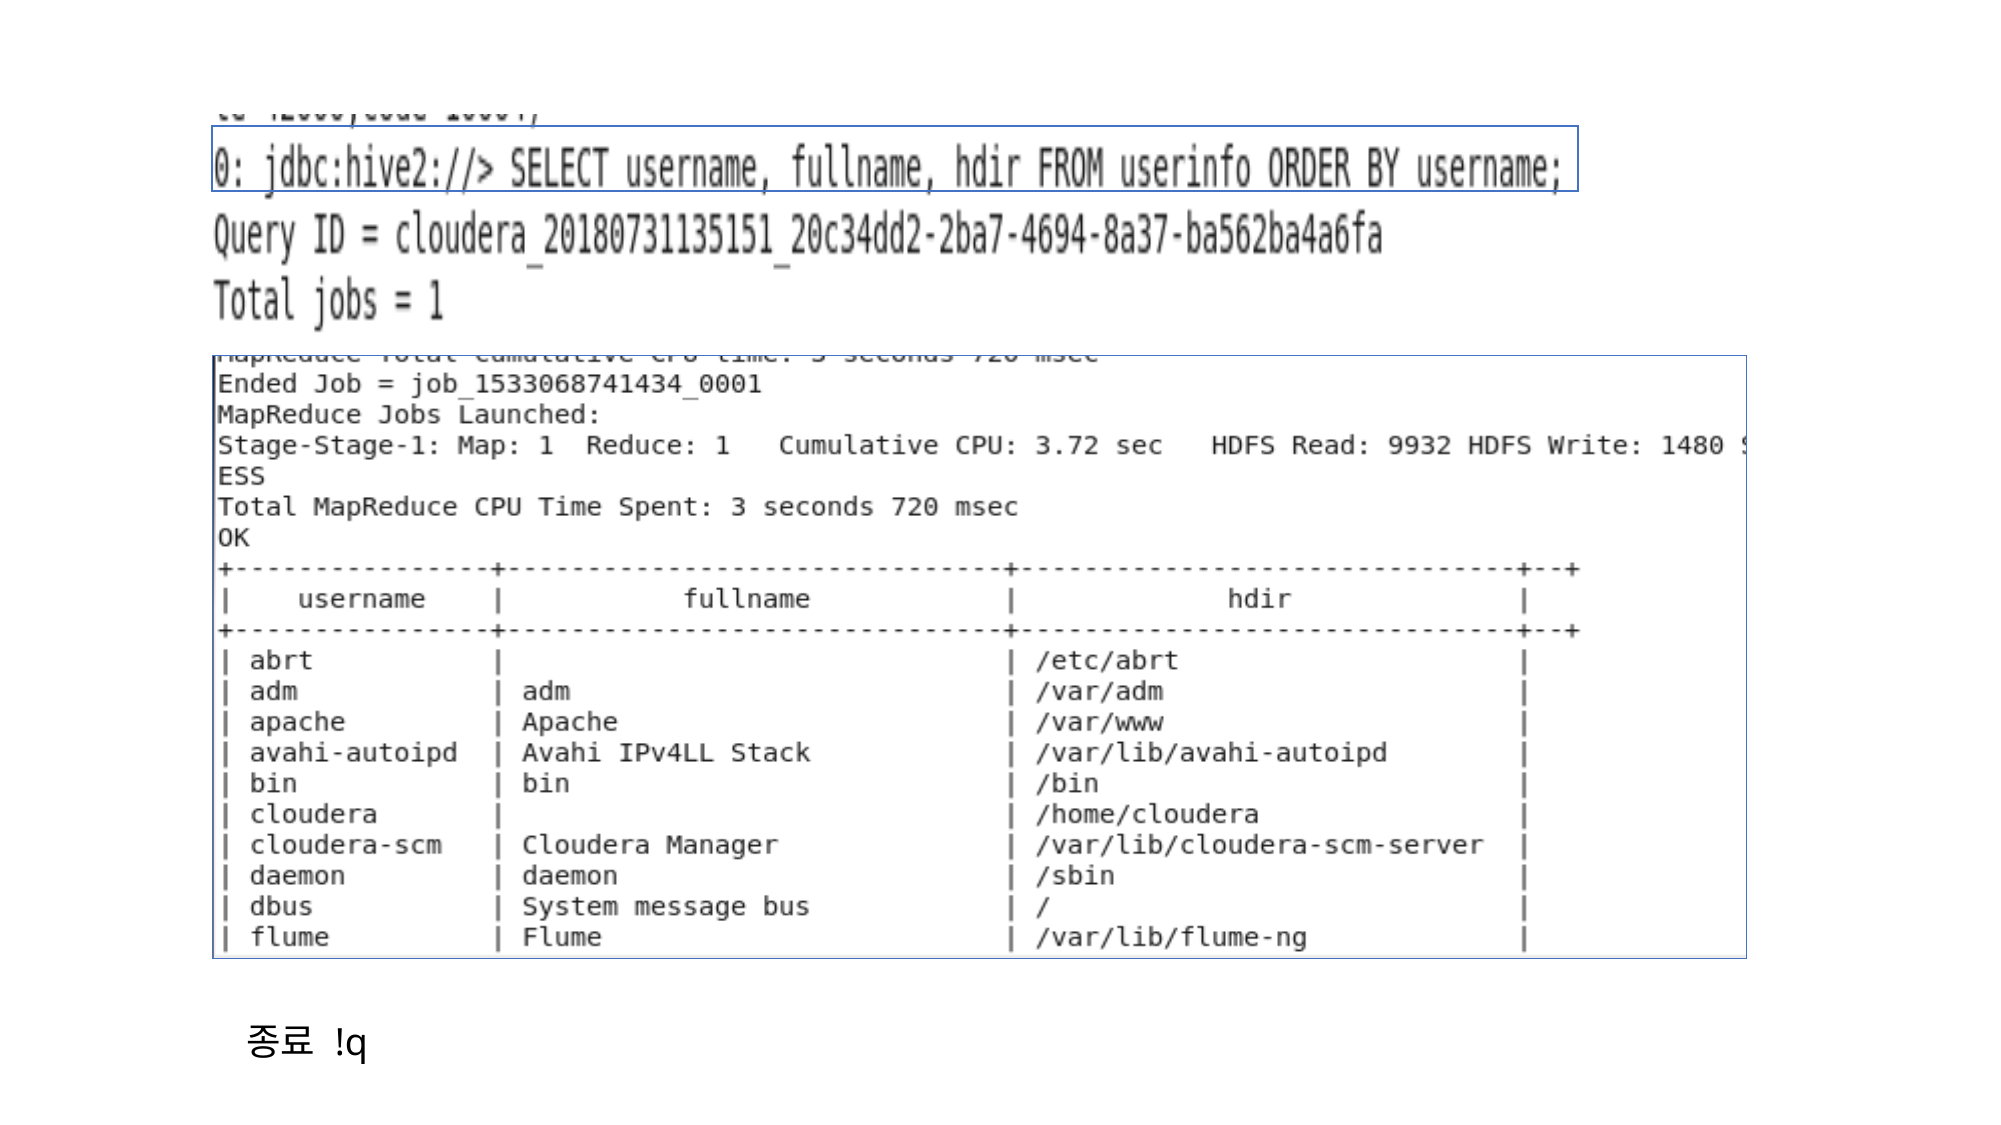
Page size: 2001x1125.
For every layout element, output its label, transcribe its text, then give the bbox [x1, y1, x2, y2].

text_box 종료 !q [231, 1010, 383, 1071]
picture [212, 114, 1670, 344]
picture [212, 355, 1747, 959]
